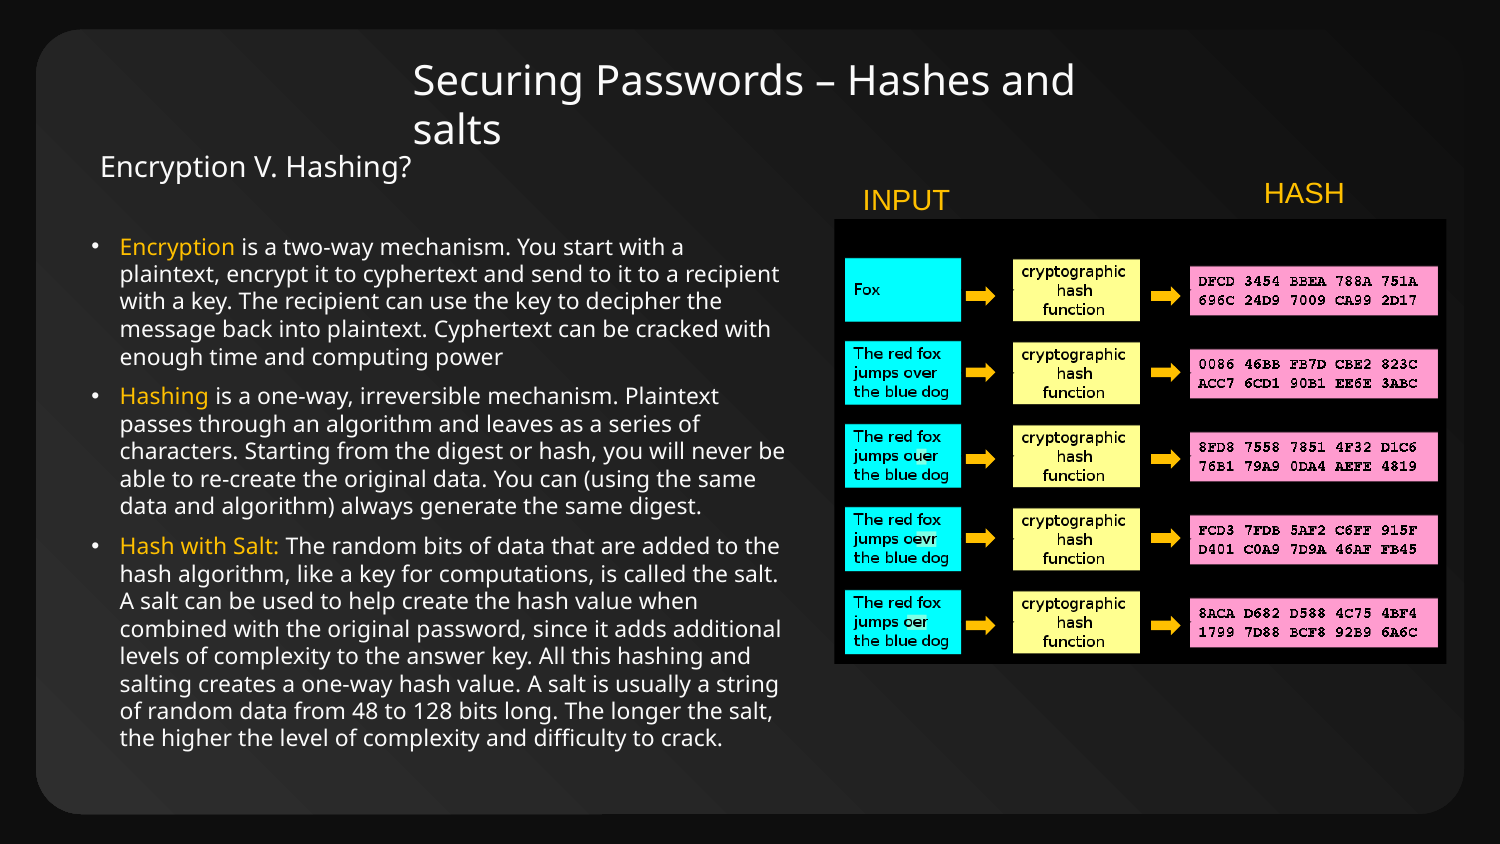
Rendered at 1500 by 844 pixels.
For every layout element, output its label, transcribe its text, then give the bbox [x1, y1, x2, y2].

picture [834, 219, 1447, 664]
title Securing Passwords – Hashes and salts [397, 38, 1103, 133]
text_box Encryption is a two-way mechanism. You start with a plaintext, encrypt it to cyphertext and send to it to a recipient with a key. The recipient can use the key to decipher the message back into plaintext. Cyphertext can be cracked with enough time and computing power Hashing is a one-way, irreversible mechanism. Plaintext passes through an algorithm and leaves as a series of characters. Starting from the digest or hash, you will never be able to re-create the original data. You can (using the same data and algorithm) always generate the same digest. Hash with Salt: The random bits of data that are added to the hash algorithm, like a key for computations, is called the salt. A salt can be used to help create the hash value when combined with the original password, since it adds additional levels of complexity to the answer key. All this hashing and salting creates a one-way hash value. A salt is usually a string of random data from 48 to 128 bits long. The longer the salt, the higher the level of complexity and difficulty to crack. [53, 217, 803, 729]
text_box HASH [1249, 166, 1360, 217]
text_box INPUT [847, 173, 966, 218]
text_box Encryption V. Hashing? [84, 141, 897, 192]
